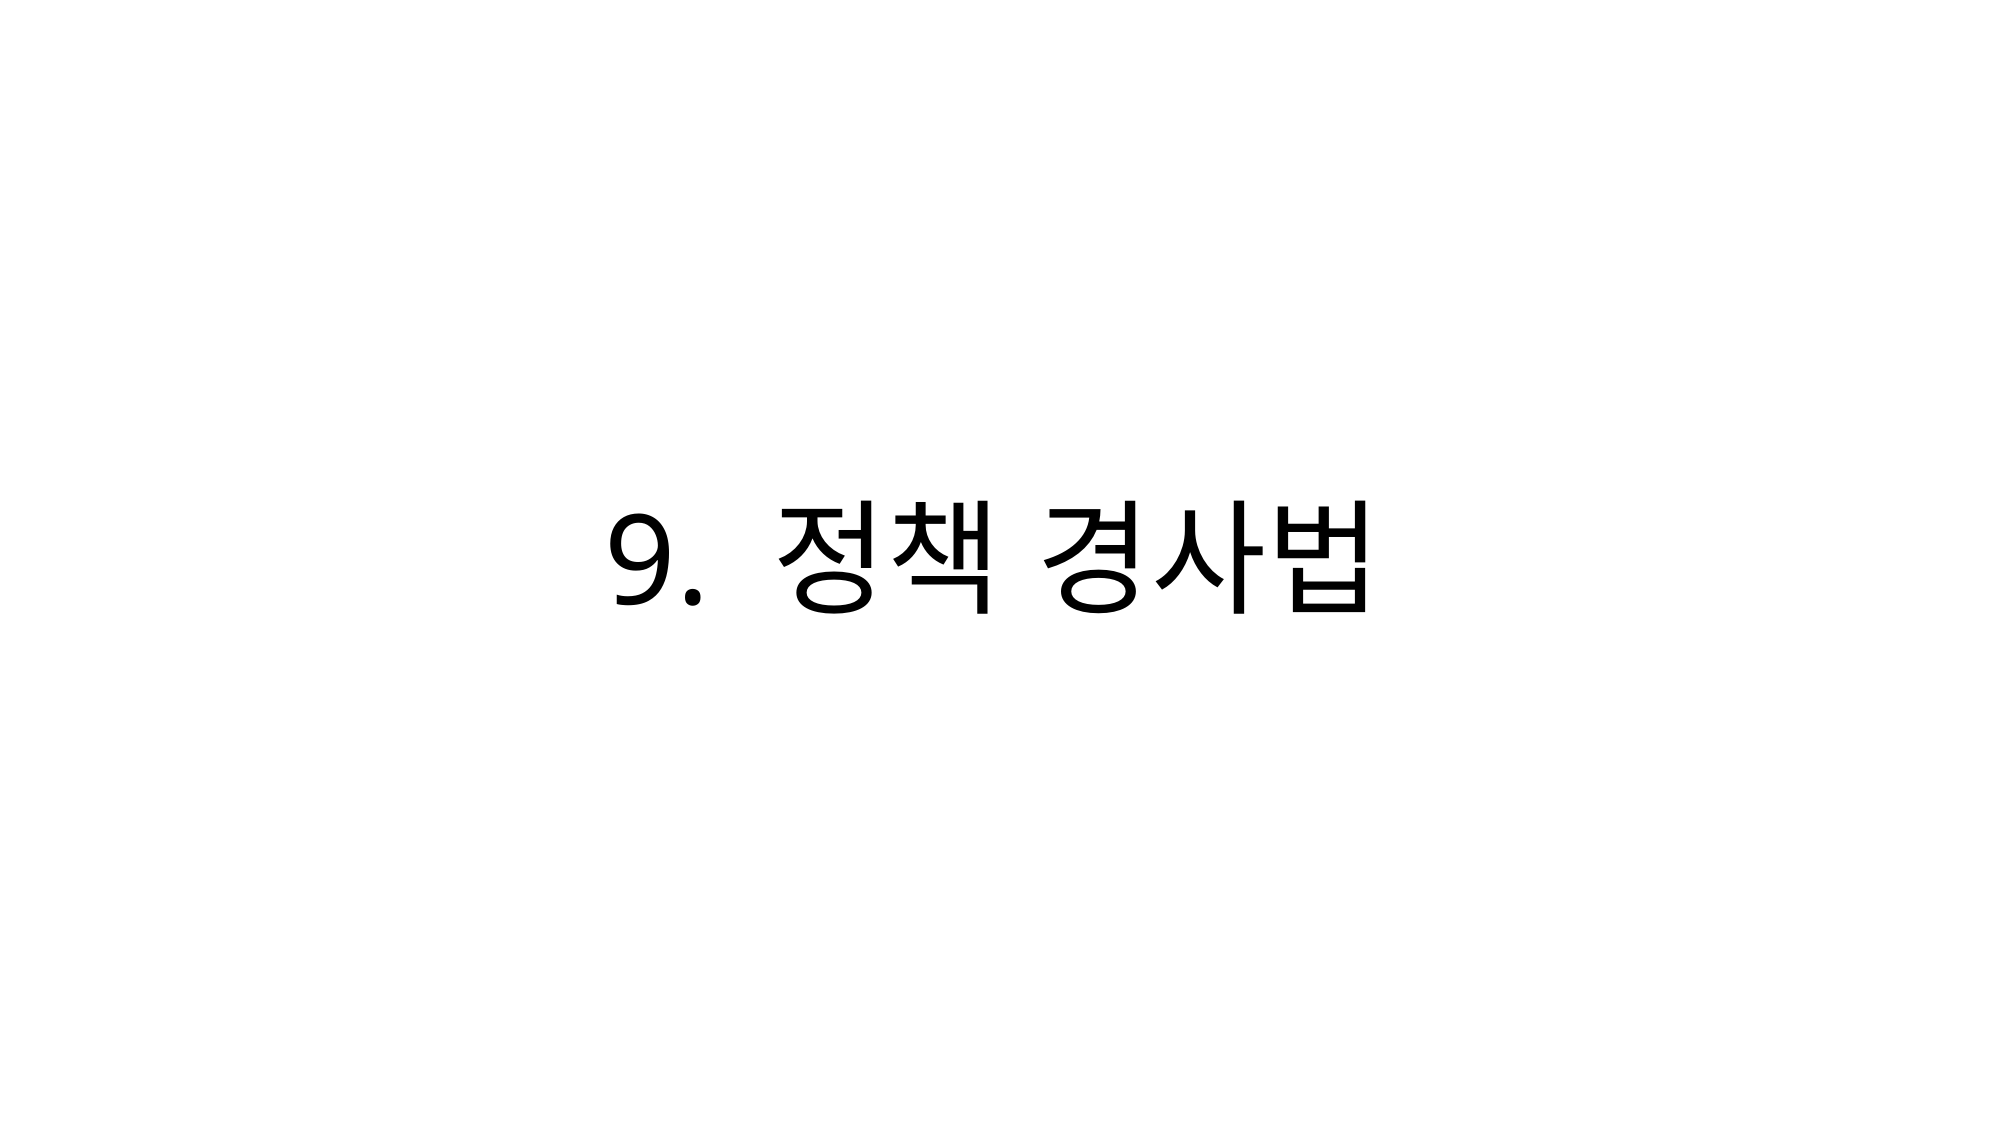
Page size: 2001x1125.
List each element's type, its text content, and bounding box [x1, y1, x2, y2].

title 9. 정책 경사법 [243, 247, 1744, 639]
